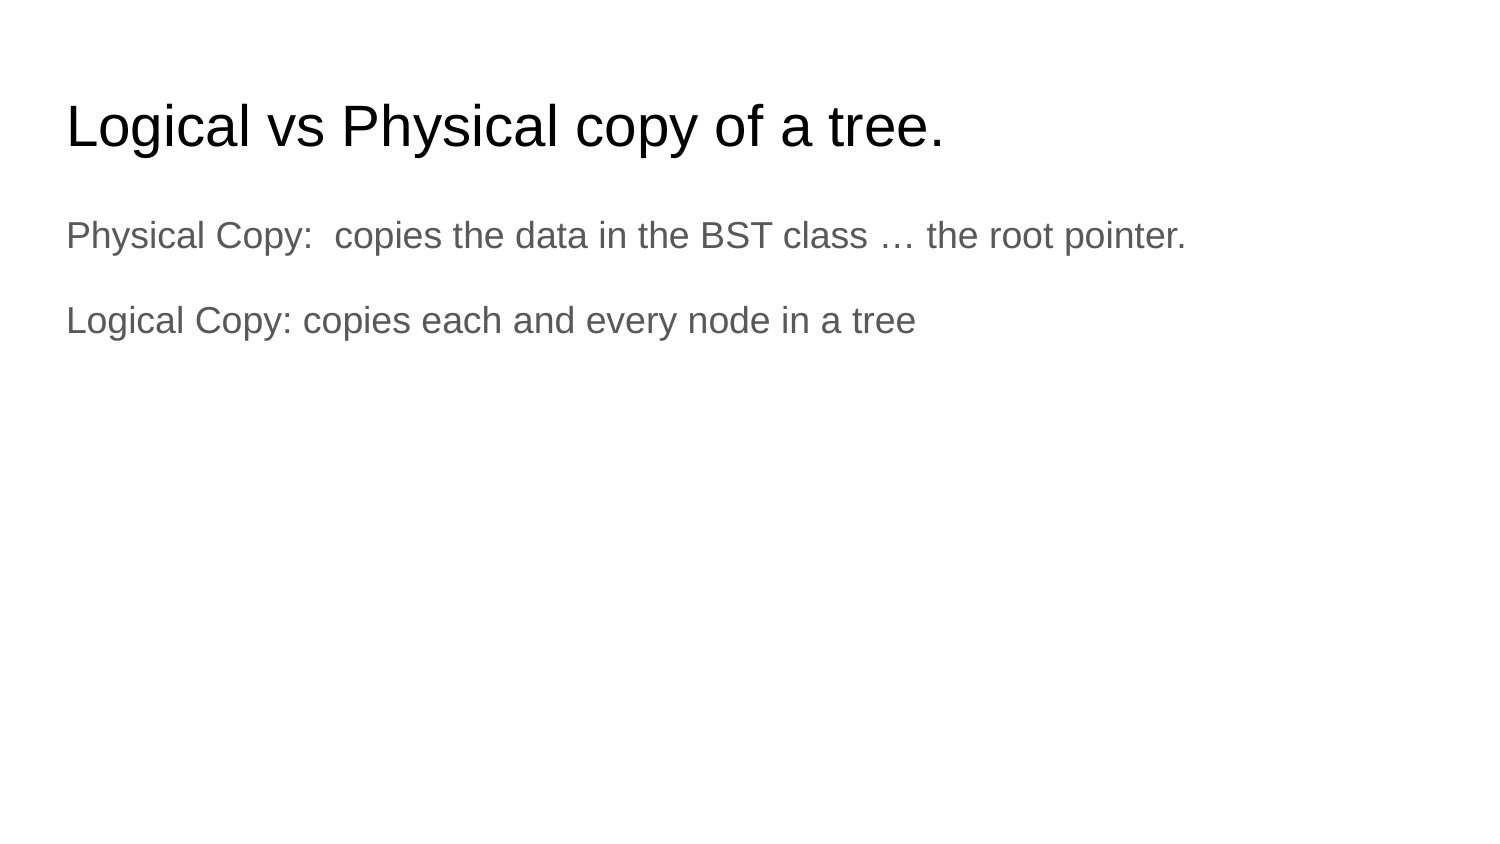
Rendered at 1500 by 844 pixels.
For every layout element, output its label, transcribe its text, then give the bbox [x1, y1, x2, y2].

title Logical vs Physical copy of a tree. [51, 72, 1449, 167]
list Physical Copy: copies the data in the BST class … the root pointer. Logical Copy: copies each and every node in a tree [51, 189, 1449, 750]
